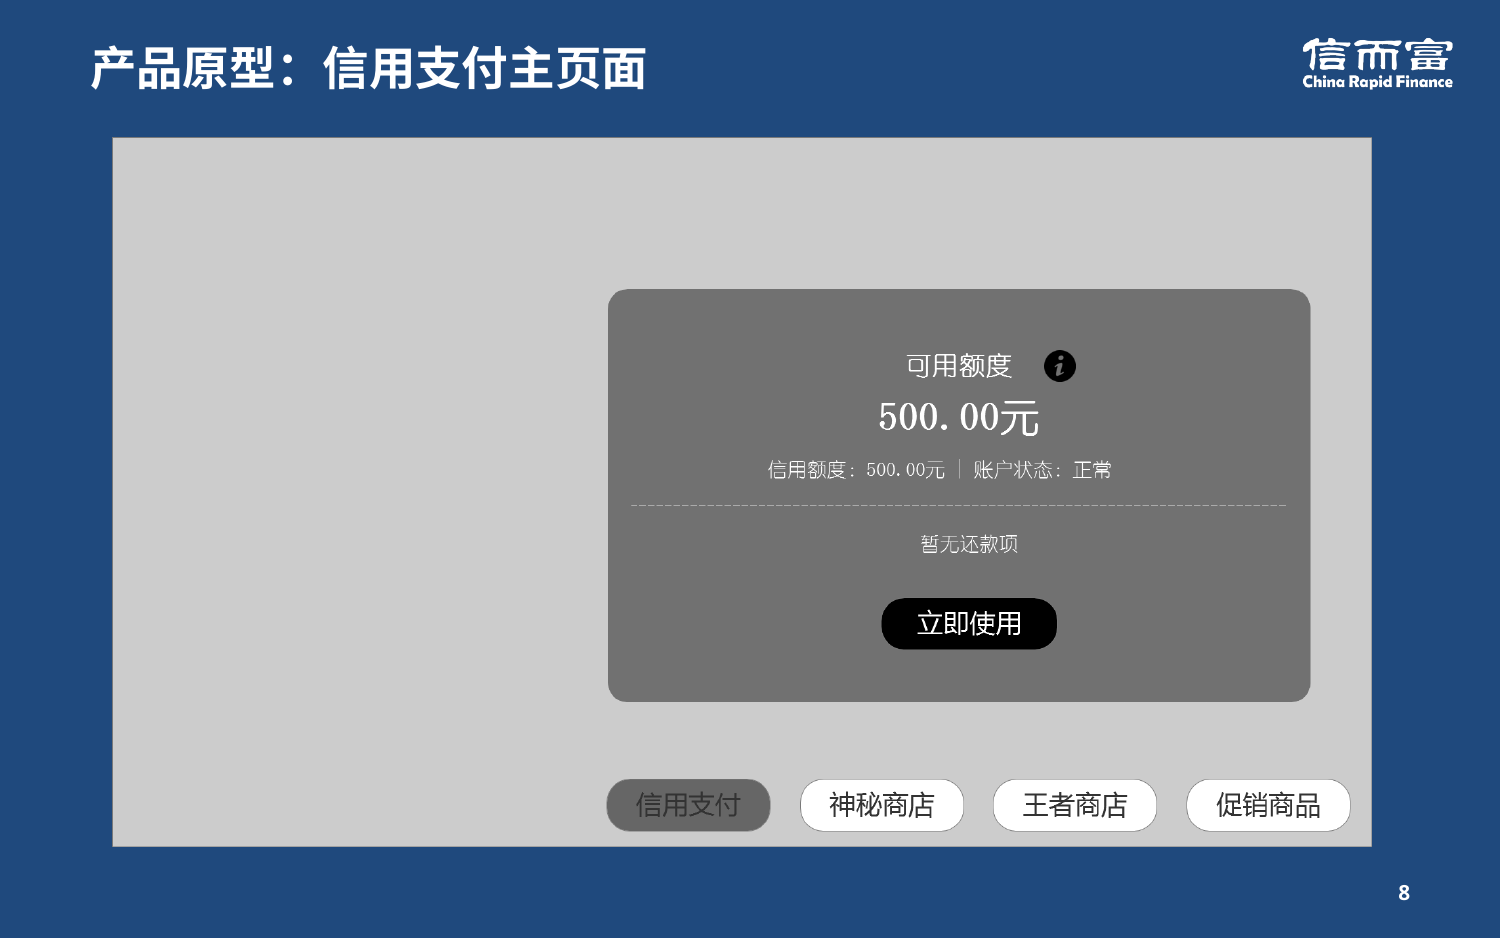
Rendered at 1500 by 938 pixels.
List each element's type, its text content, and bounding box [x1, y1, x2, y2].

slide_number 7 [1074, 868, 1425, 919]
picture [111, 137, 1373, 847]
picture [1425, 31, 1459, 96]
title 产品原型：信用支付主页面 [75, 31, 1425, 103]
